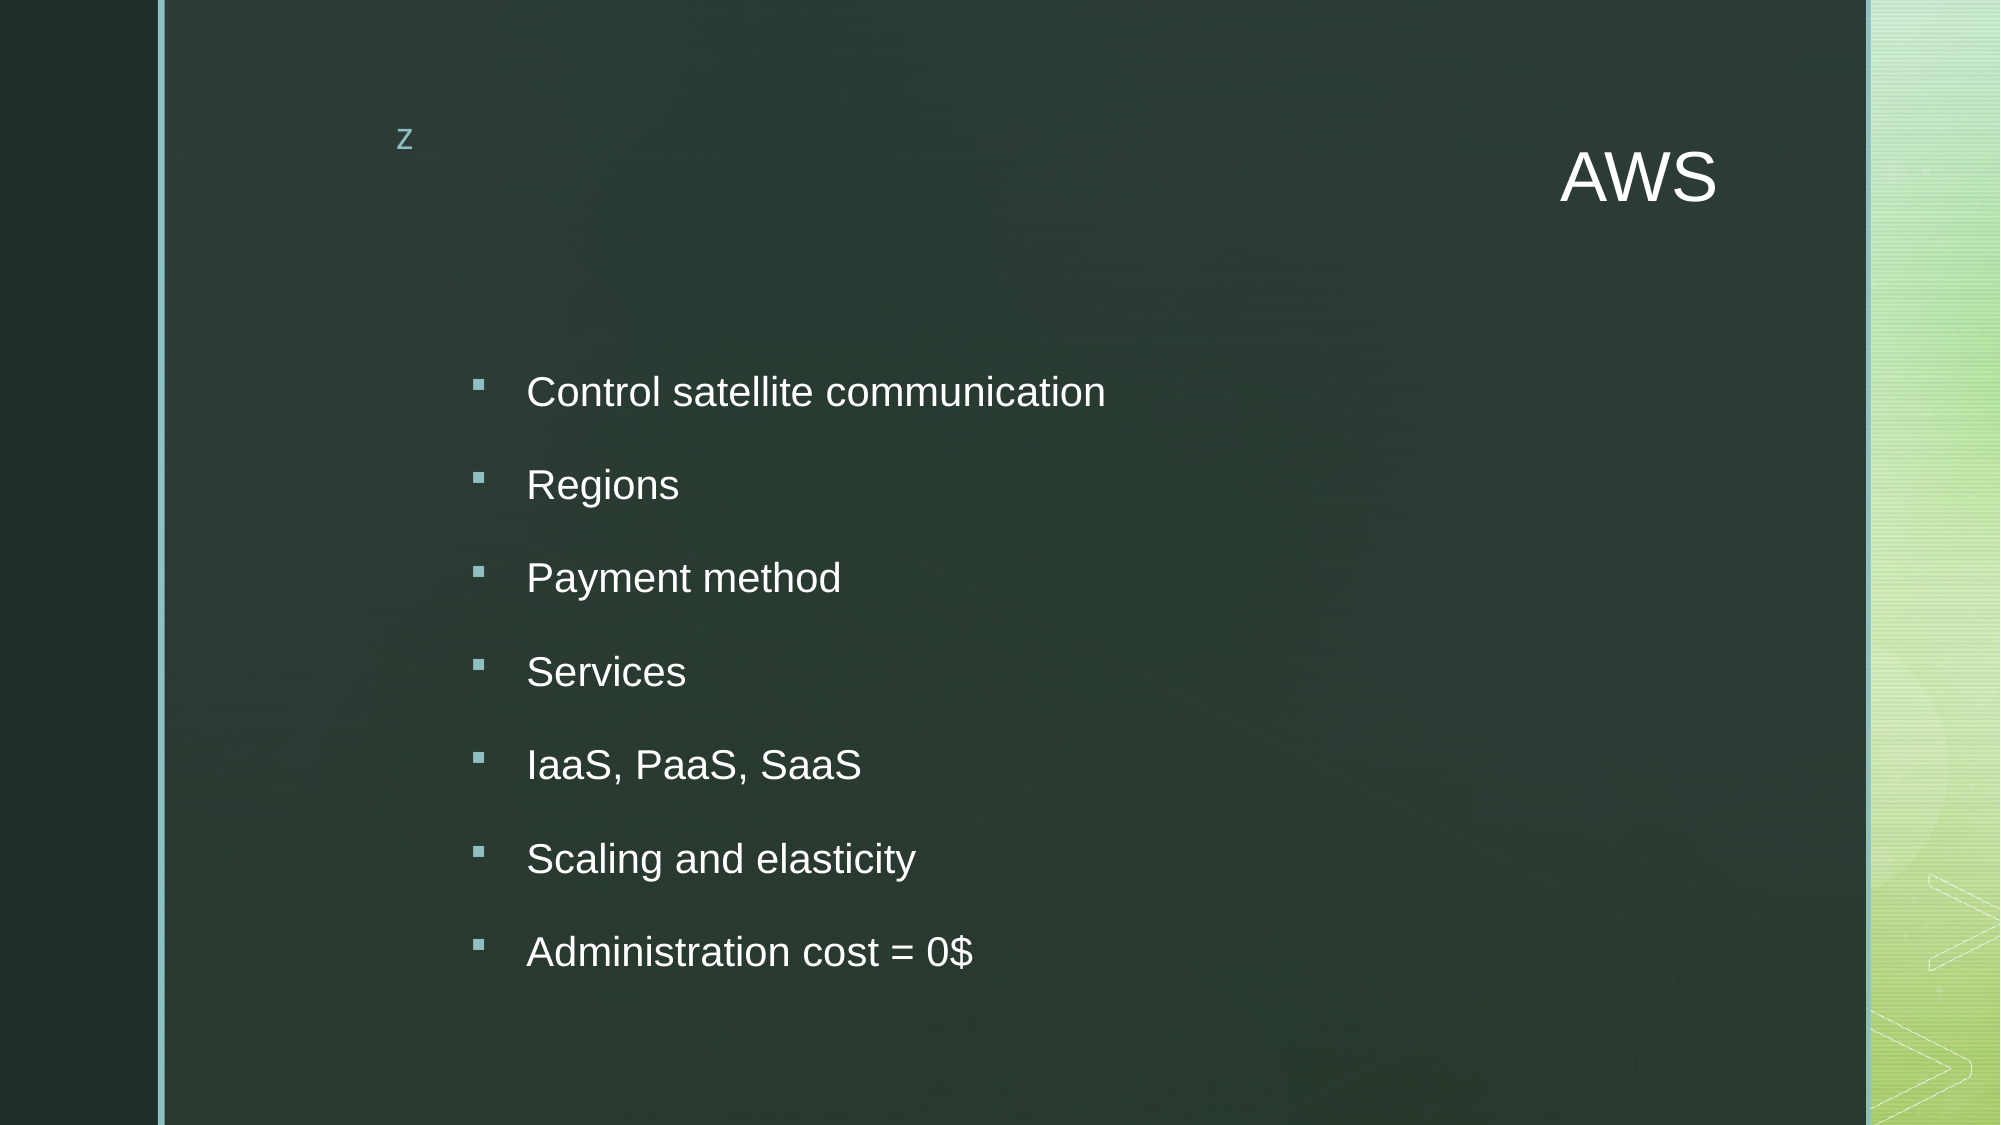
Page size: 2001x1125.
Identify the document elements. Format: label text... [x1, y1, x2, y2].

picture [1871, 0, 2001, 1125]
title AWS [428, 132, 1734, 310]
list Control satellite communication Regions Payment method Services IaaS, PaaS, SaaS Scaling and elasticity Administration cost = 0$ [454, 336, 1734, 993]
